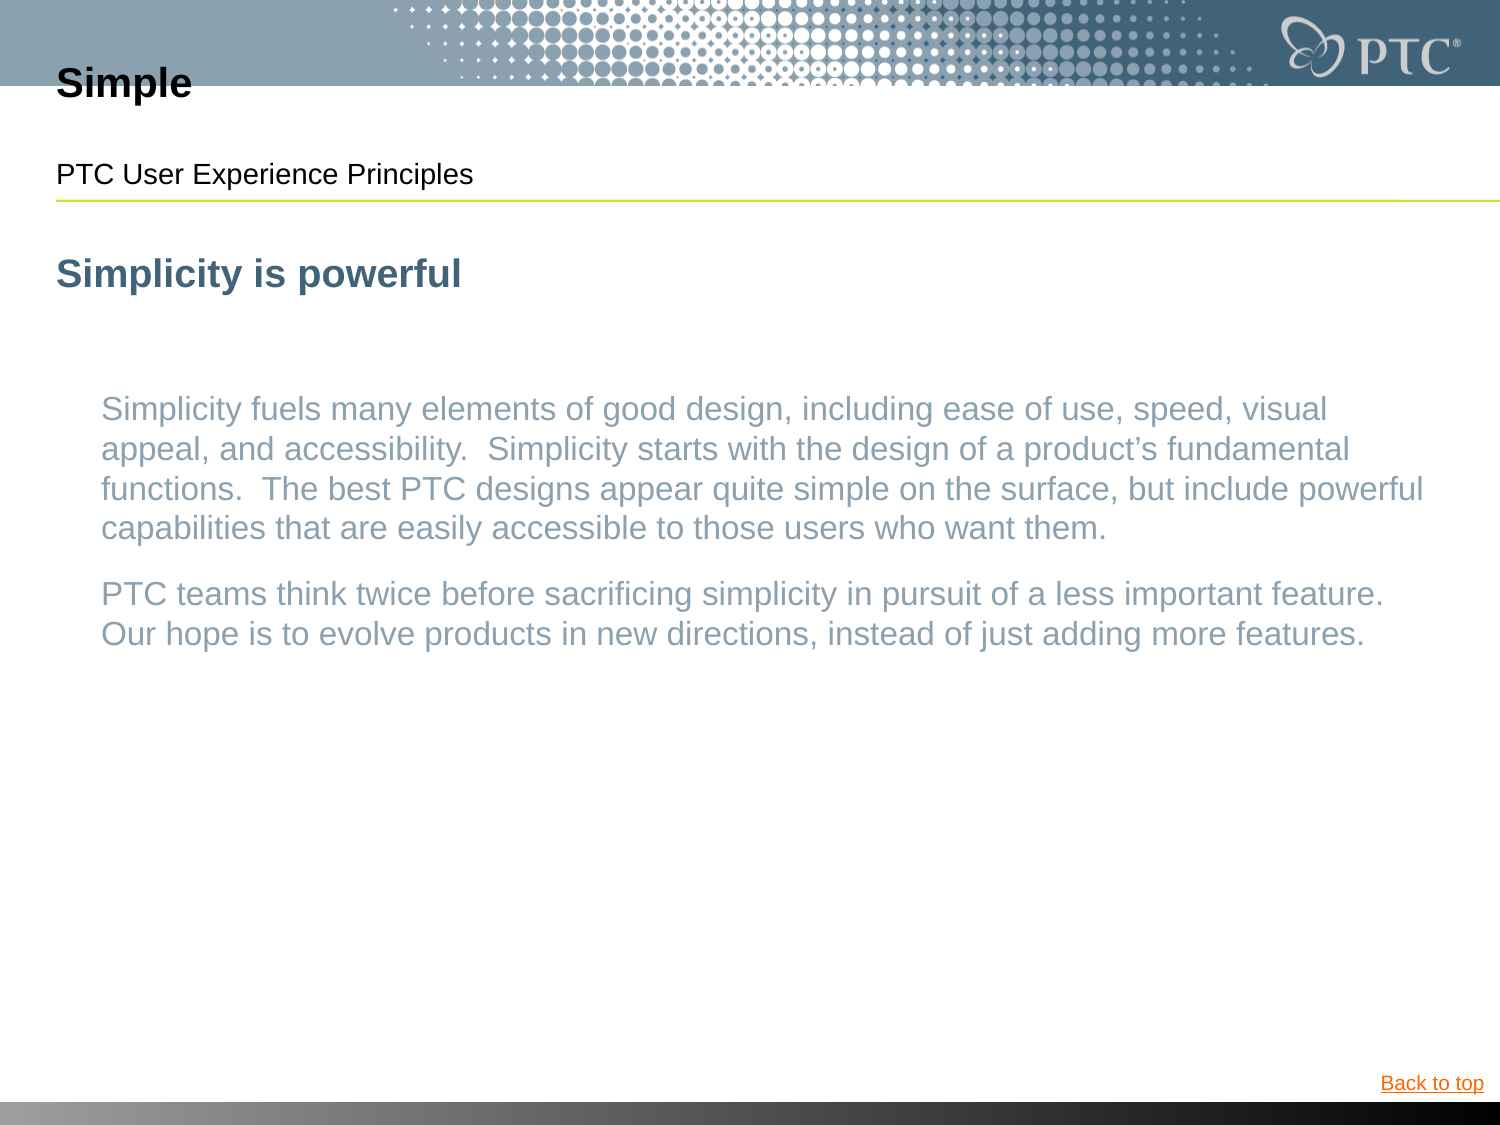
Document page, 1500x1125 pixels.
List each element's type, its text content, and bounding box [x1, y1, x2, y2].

text_box Back to top [1365, 1062, 1500, 1103]
title Simple PTC User Experience Principles [55, 127, 1442, 191]
picture [0, 0, 1500, 86]
list Simplicity is powerful Simplicity fuels many elements of good design, including ease of use, speed, visual appeal, and accessibility. Simplicity starts with the design of a product’s fundamental functions. The best PTC designs appear quite simple on the surface, but include powerful capabilities that are easily accessible to those users who want them. PTC teams think twice before sacrificing simplicity in pursuit of a less important feature. Our hope is to evolve products in new directions, instead of just adding more features. [55, 253, 1442, 1079]
